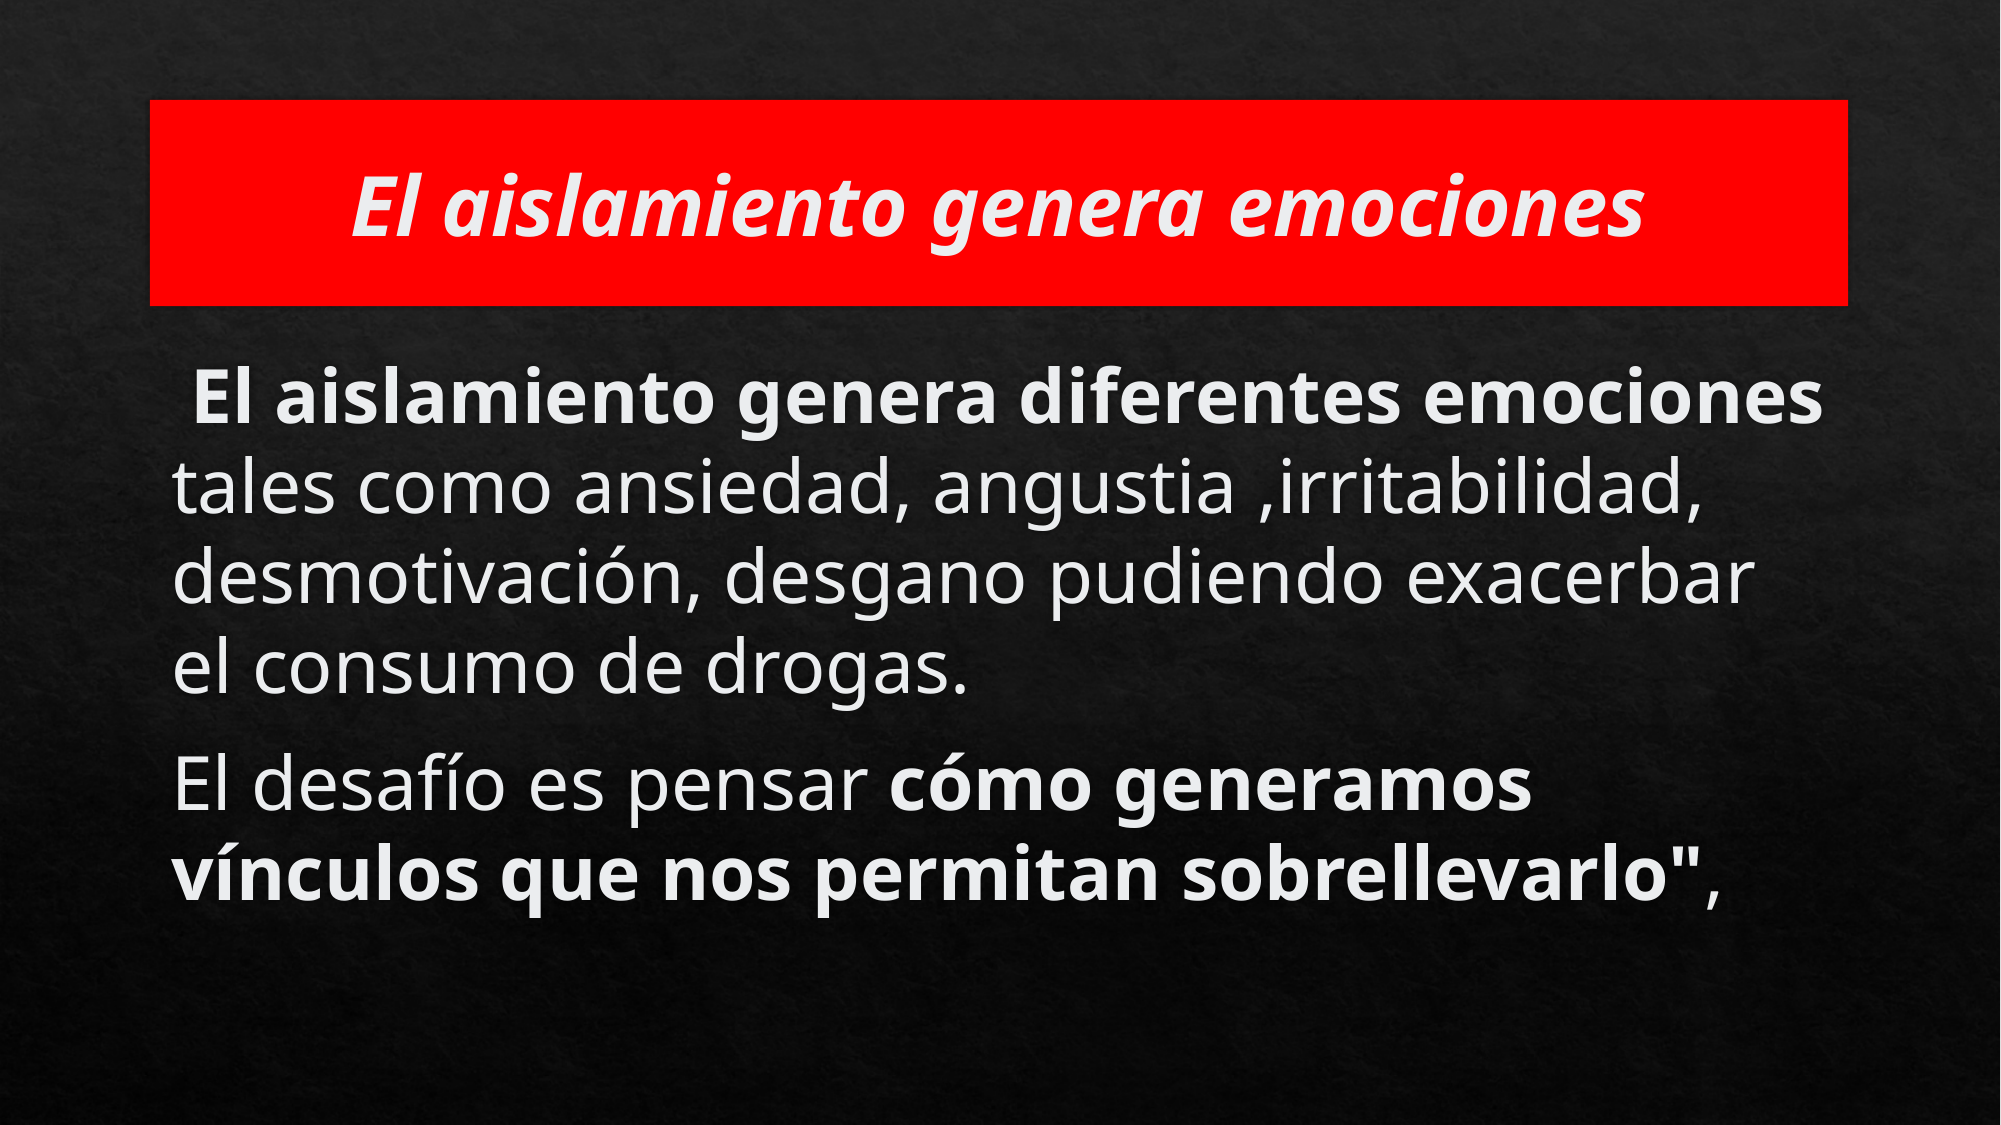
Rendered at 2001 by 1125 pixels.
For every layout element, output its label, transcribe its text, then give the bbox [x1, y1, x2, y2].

list El aislamiento genera diferentes emociones tales como ansiedad, angustia ,irritabilidad, desmotivación, desgano pudiendo exacerbar el consumo de drogas. El desafío es pensar cómo generamos vínculos que nos permitan sobrellevarlo", [149, 340, 1849, 950]
picture [0, 0, 2001, 1125]
title El aislamiento genera emociones [149, 99, 1849, 307]
